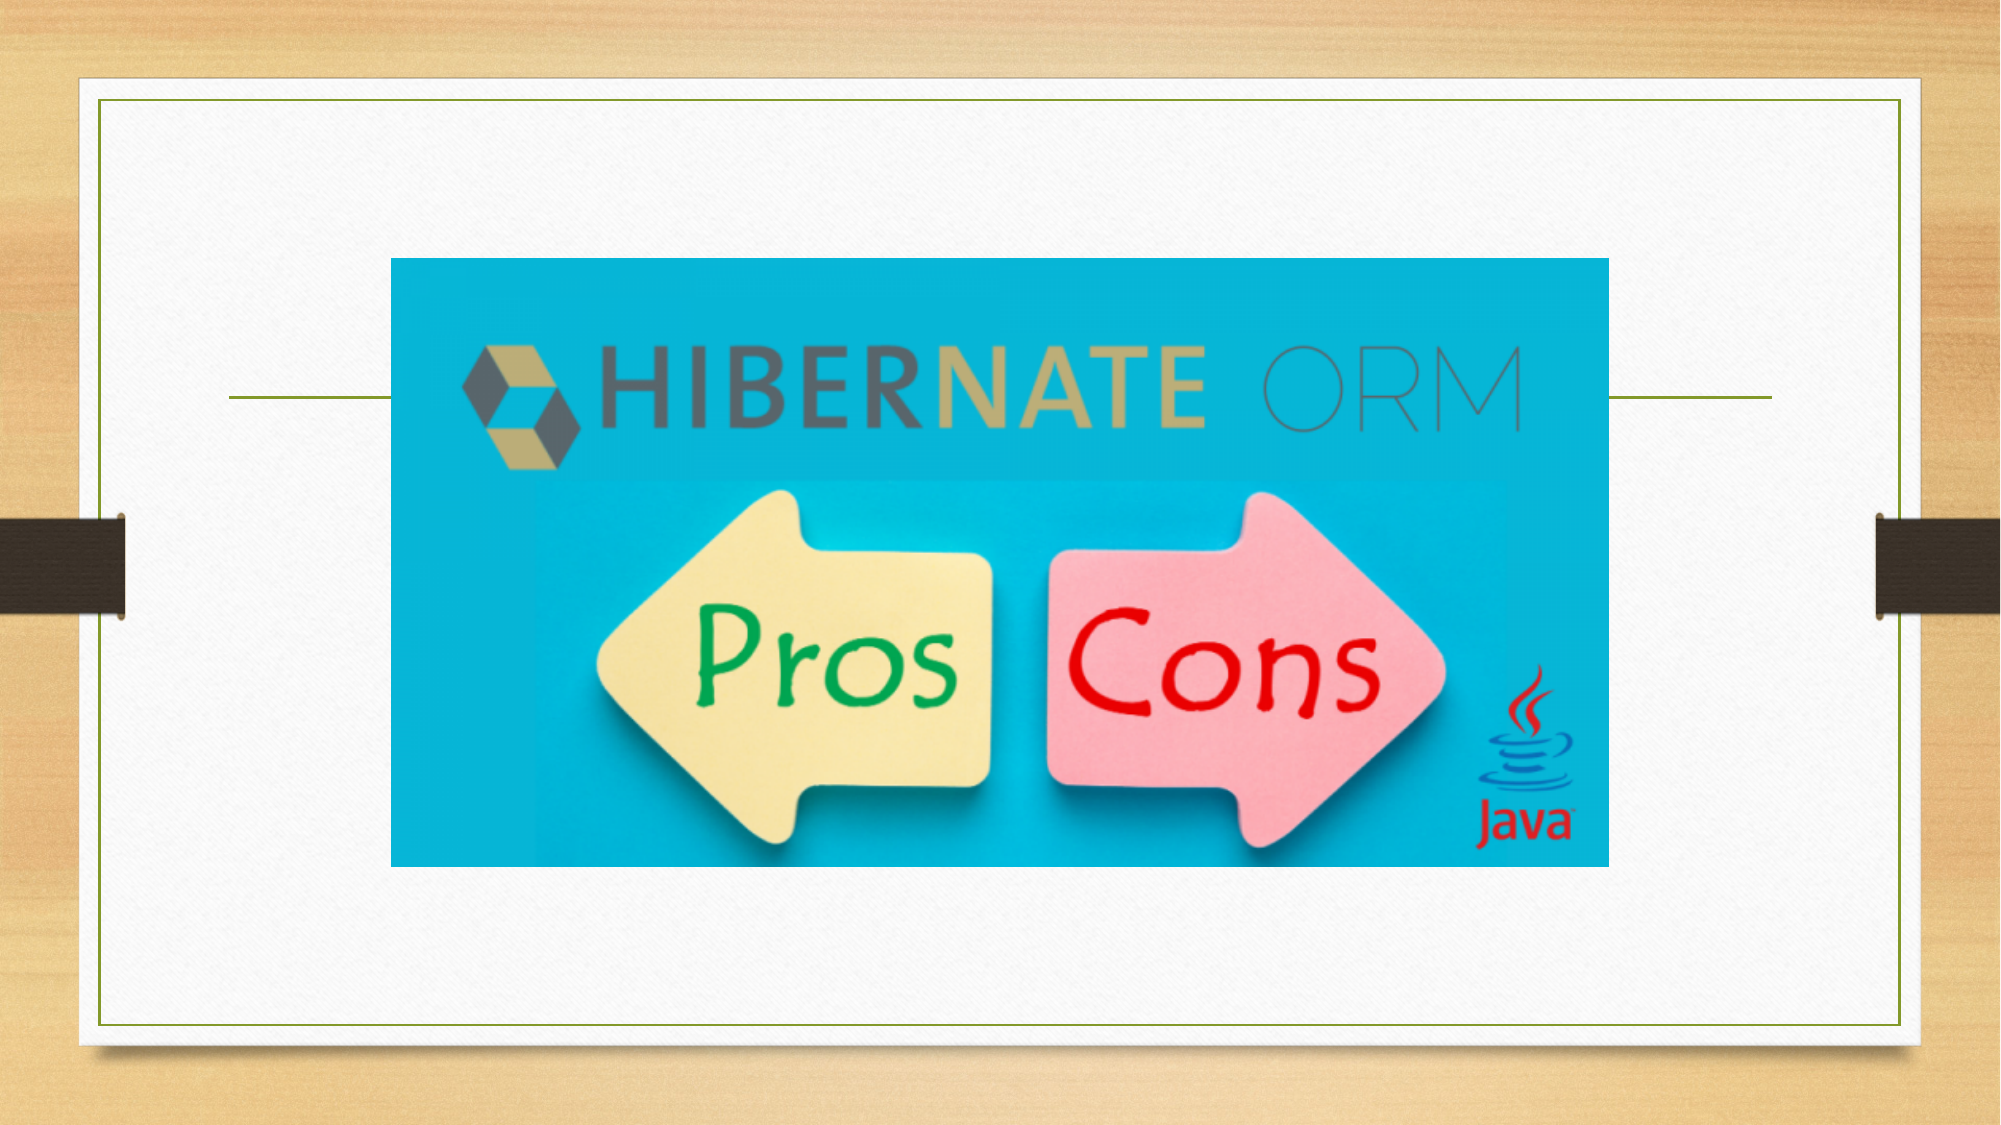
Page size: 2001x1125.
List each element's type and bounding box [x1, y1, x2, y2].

list [391, 257, 1609, 867]
picture [0, 0, 2001, 1125]
